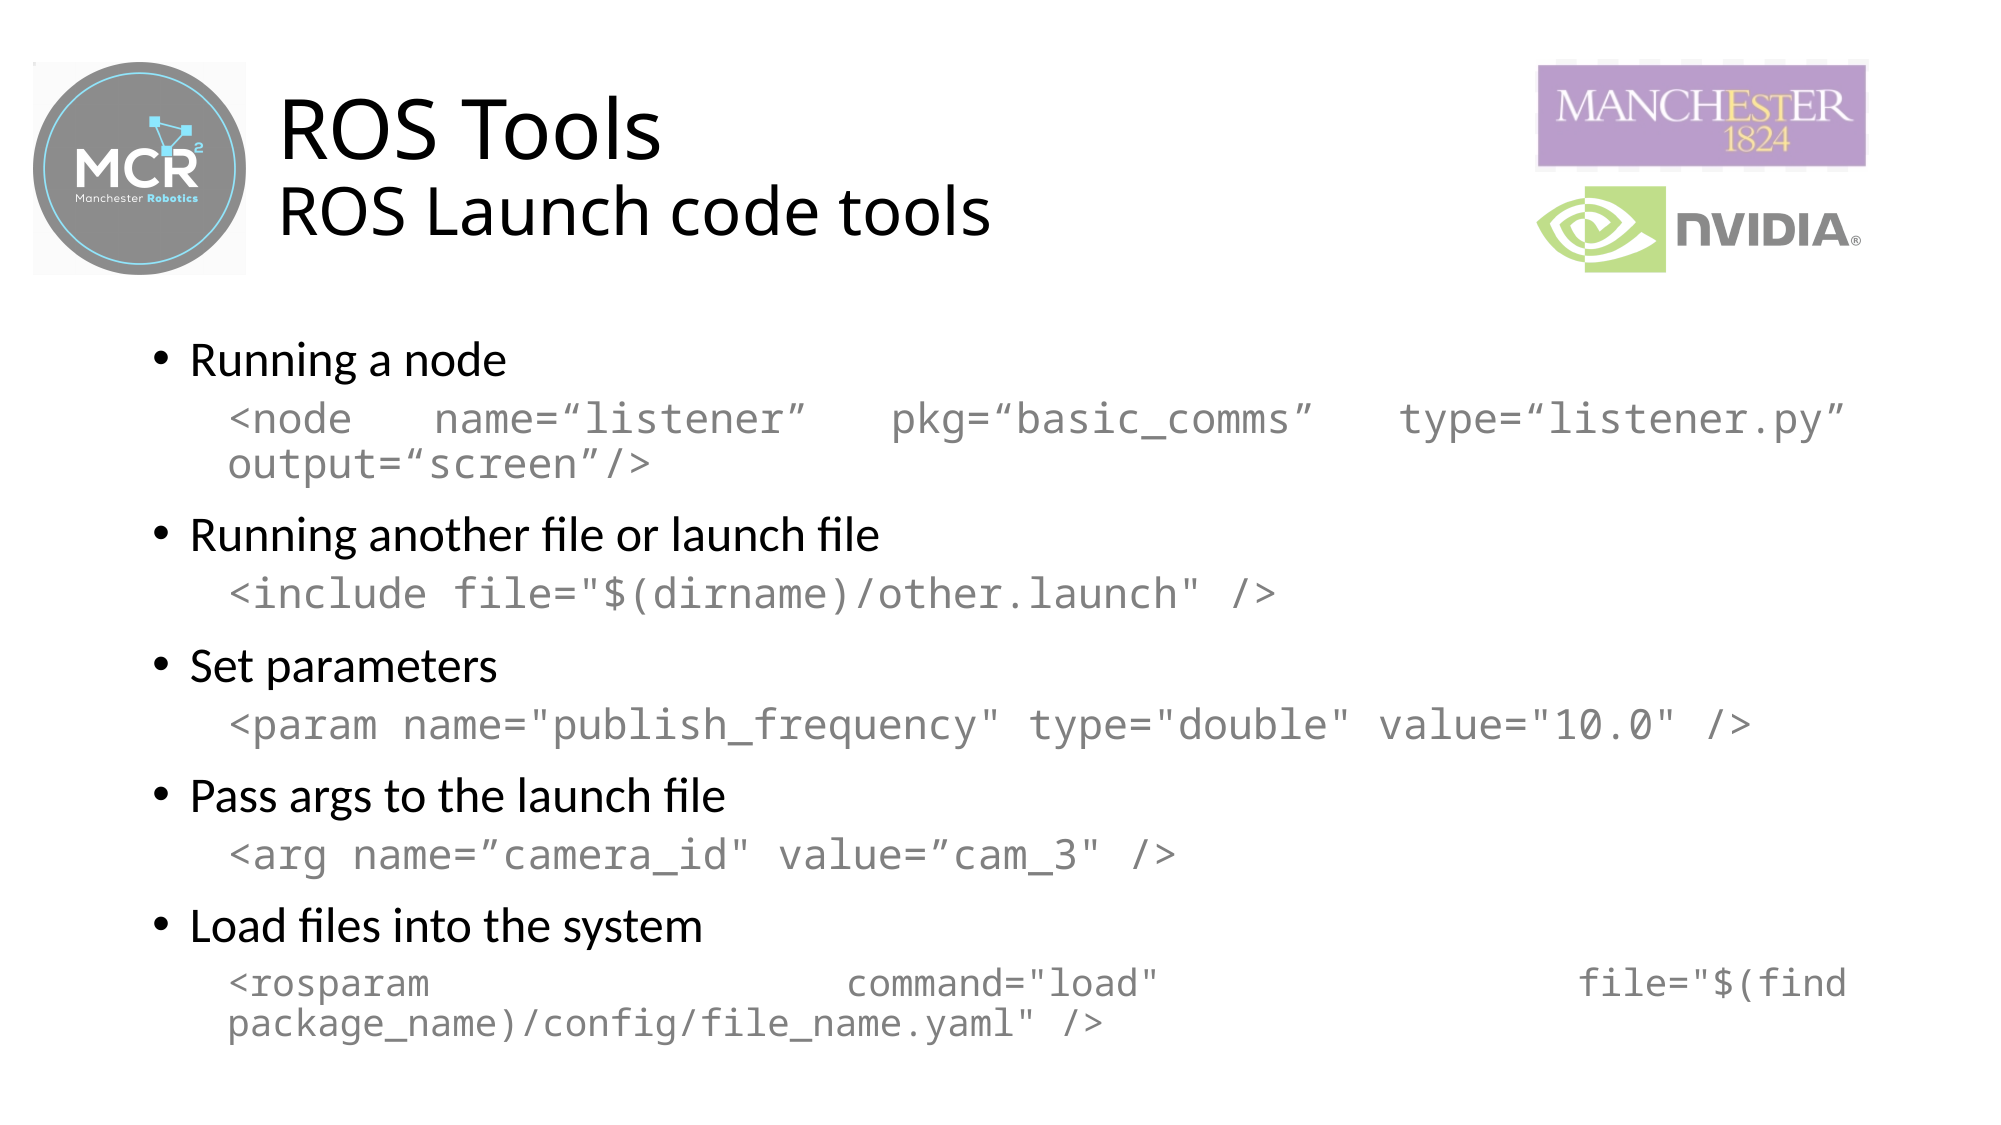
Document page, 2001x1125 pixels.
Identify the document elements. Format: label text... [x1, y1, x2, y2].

list Running a node <node name=“listener” pkg=“basic_comms” type=“listener.py” output=“screen”/> Running another file or launch file <include file="$(dirname)/other.launch" /> Set parameters <param name="publish_frequency" type="double" value="10.0" /> Pass args to the launch file <arg name=”camera_id" value=”cam_3" /> Load files into the system <rosparam command="load" file="$(find package_name)/config/file_name.yaml" /> [137, 325, 1863, 1066]
title ROS Tools ROS Launch code tools [262, 59, 1518, 278]
